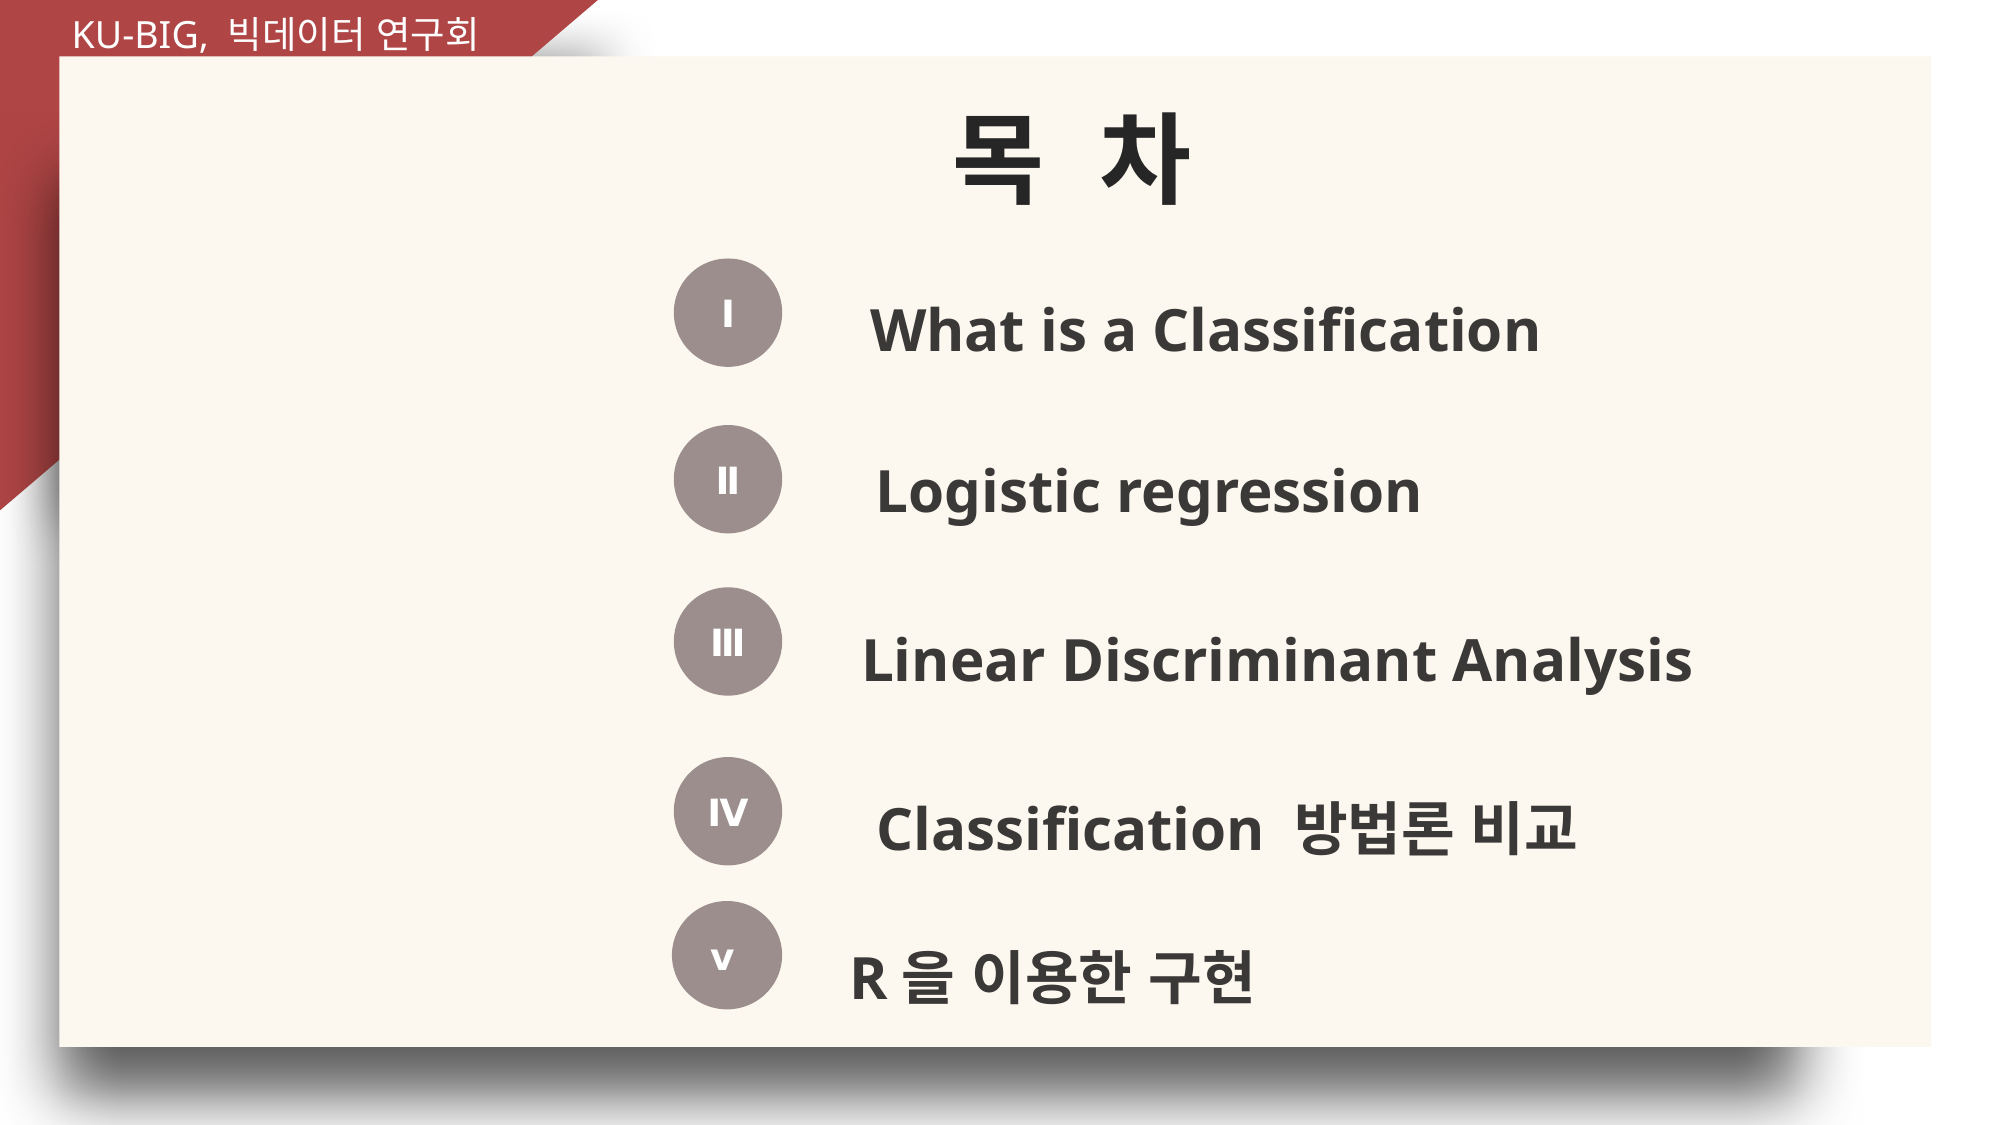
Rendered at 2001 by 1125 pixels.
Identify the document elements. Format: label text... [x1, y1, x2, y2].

text_box Ⅲ [672, 586, 784, 697]
text_box What is a Classification [811, 250, 1600, 371]
text_box Logistic regression [855, 412, 1444, 532]
text_box Ⅳ [672, 758, 711, 864]
text_box R을 이용한 구현 [758, 898, 1808, 1019]
text_box Classification 방법론 비교 [711, 749, 1744, 870]
text_box ⅴ [670, 899, 758, 1011]
text_box Ⅱ [672, 423, 784, 535]
text_box Ⅰ [672, 257, 784, 368]
text_box Linear Discriminant Analysis [841, 580, 1713, 701]
text_box 목 차 [572, 29, 1573, 225]
